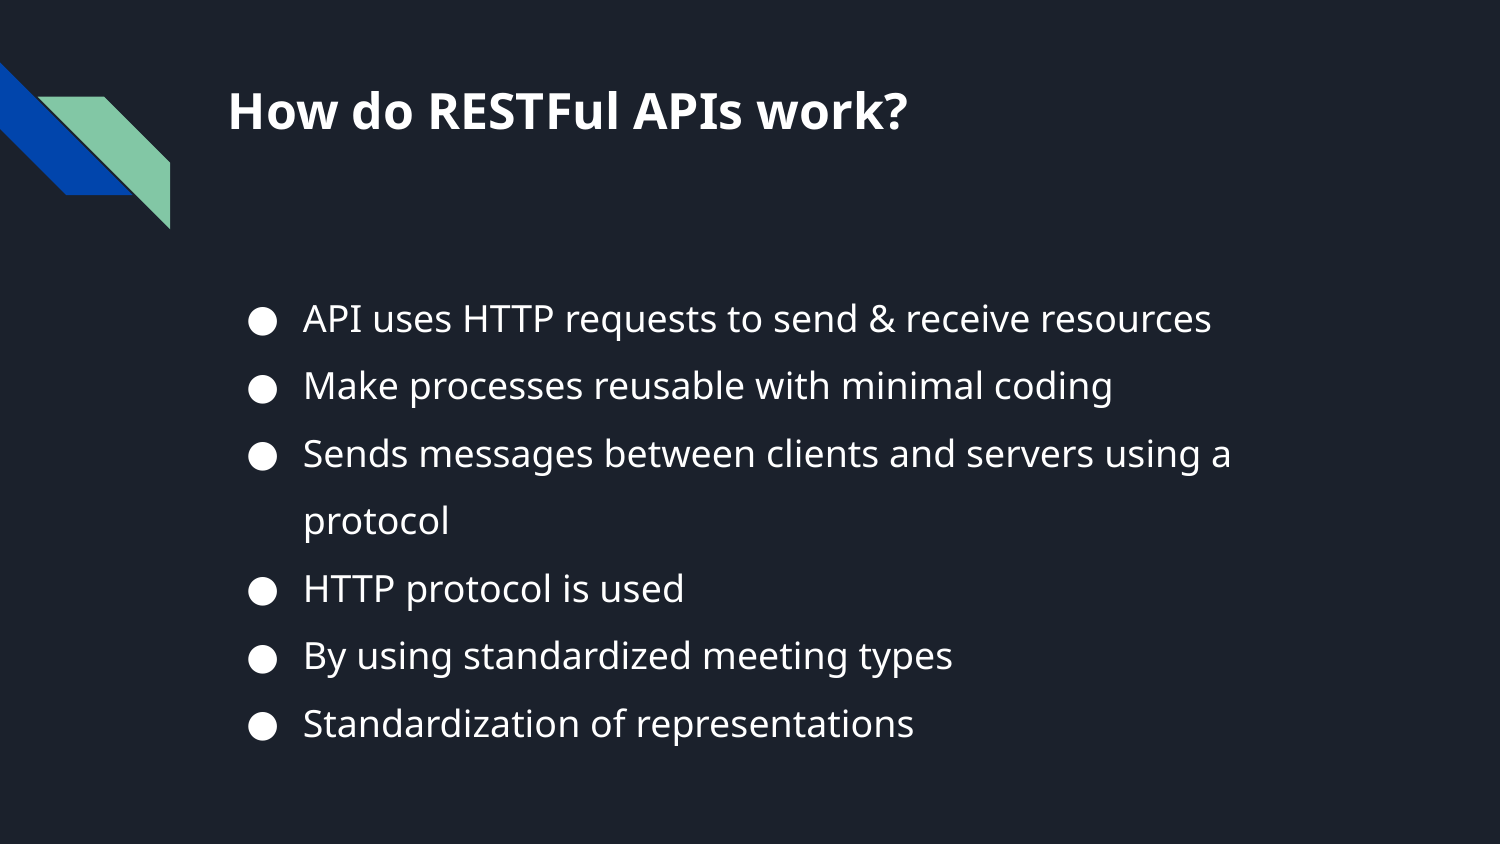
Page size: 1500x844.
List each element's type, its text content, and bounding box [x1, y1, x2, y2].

list API uses HTTP requests to send & receive resources Make processes reusable with minimal coding Sends messages between clients and servers using a protocol HTTP protocol is used By using standardized meeting types Standardization of representations [212, 257, 1368, 735]
title How do RESTFul APIs work? [212, 64, 1368, 215]
